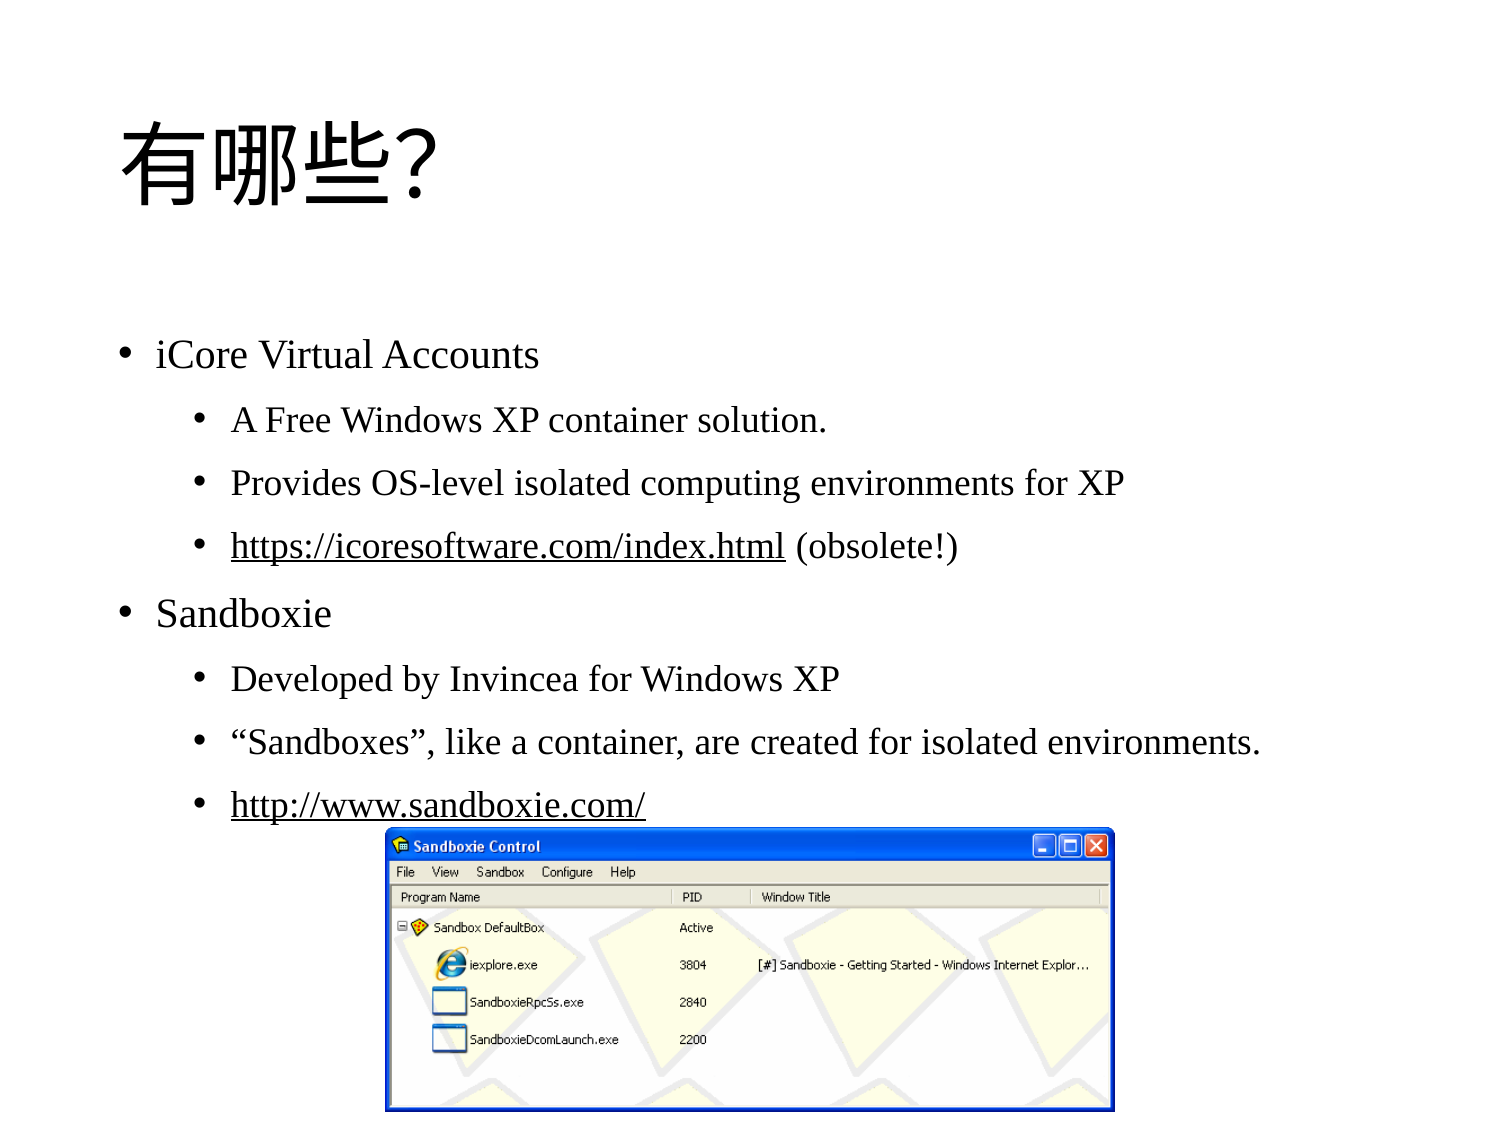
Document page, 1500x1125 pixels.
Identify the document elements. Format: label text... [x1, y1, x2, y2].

title 有哪些？ [103, 59, 1397, 278]
list iCore Virtual Accounts A Free Windows XP container solution. Provides OS-level isolated computing environments for XP https://icoresoftware.com/index.html (obsolete!) Sandboxie Developed by Invincea for Windows XP “Sandboxes”, like a container, are created for isolated environments. http://www.sandboxie.com/ [103, 299, 1397, 1014]
picture [385, 827, 1115, 1112]
